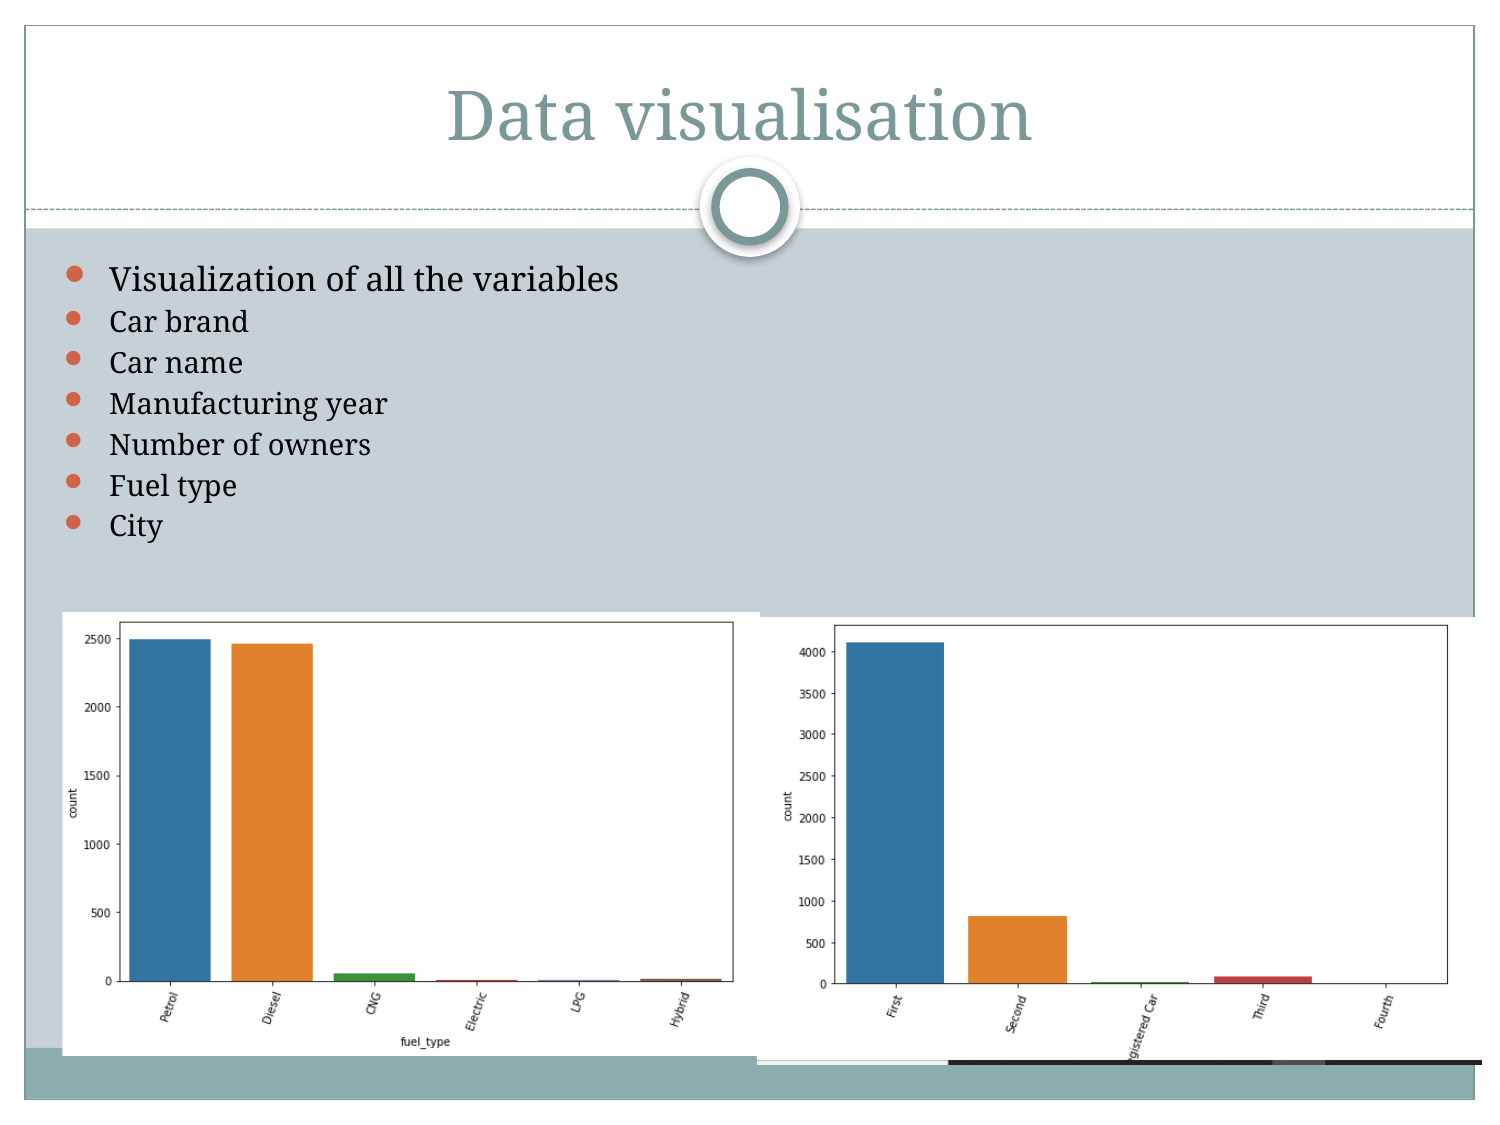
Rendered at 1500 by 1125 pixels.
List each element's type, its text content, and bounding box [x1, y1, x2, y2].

list Visualization of all the variables Car brand Car name Manufacturing year Number of owners Fuel type City [49, 250, 1445, 1001]
title Data visualisation [49, 37, 1450, 162]
picture [62, 612, 1483, 1065]
